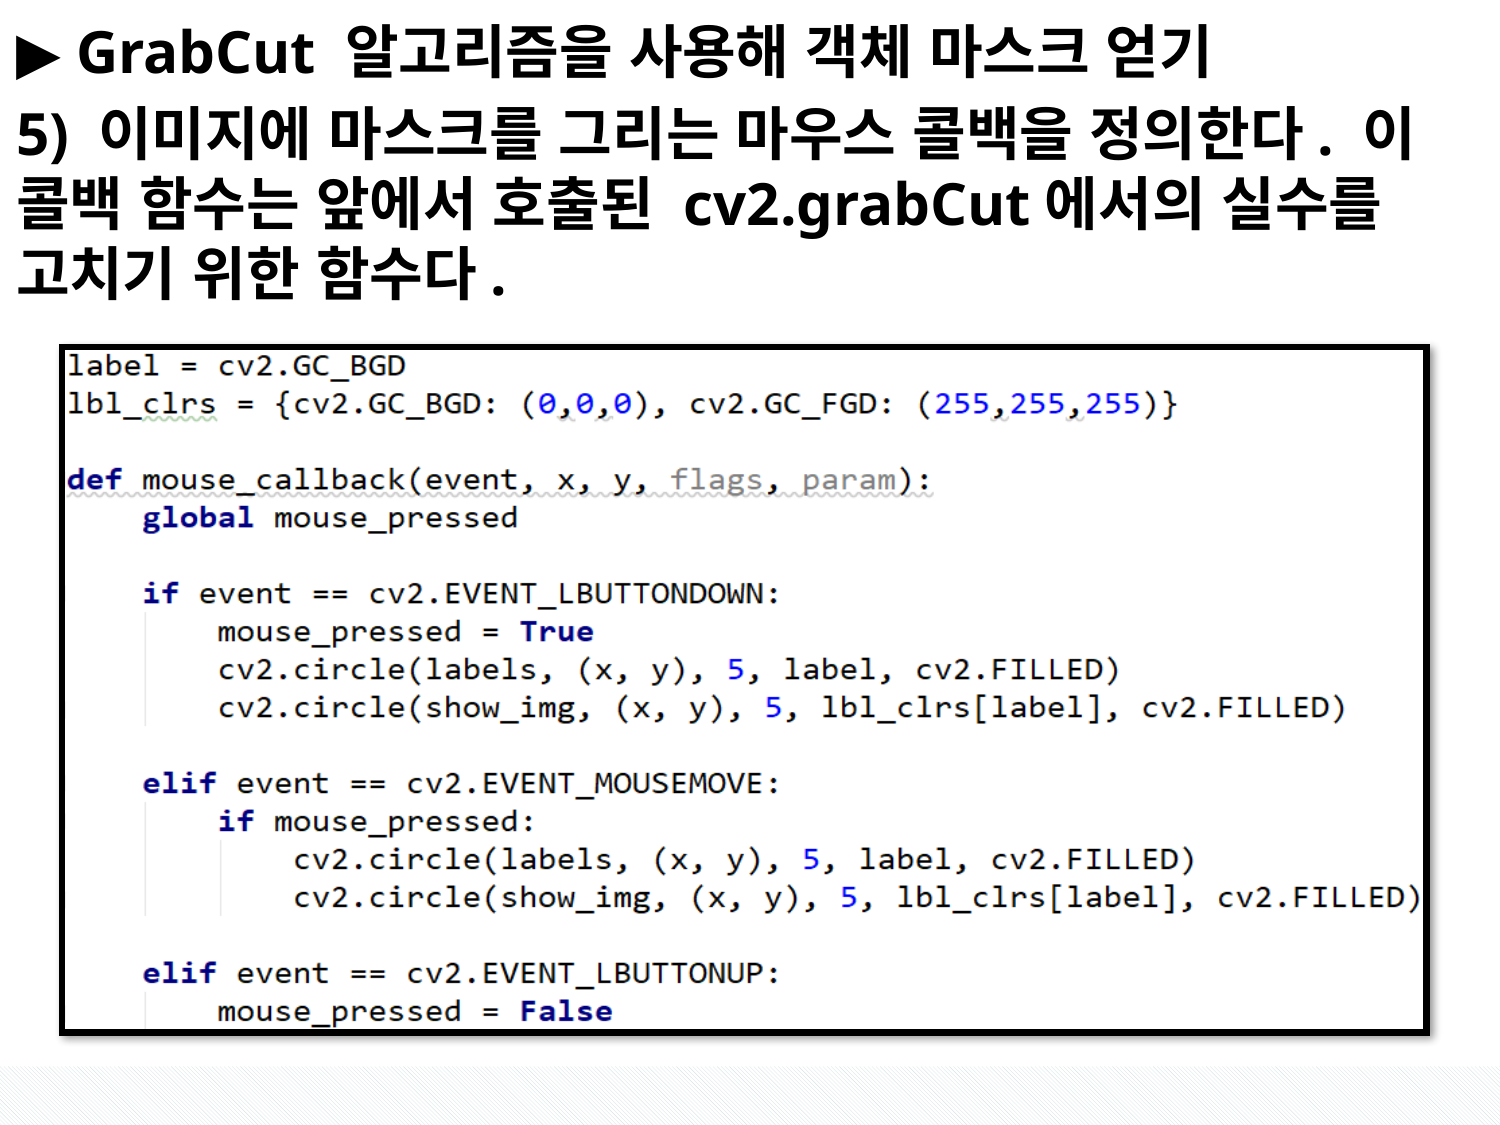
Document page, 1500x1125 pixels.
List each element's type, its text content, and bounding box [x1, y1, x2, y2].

list ▶ GrabCut 알고리즘을 사용해 객체 마스크 얻기 5) 이미지에 마스크를 그리는 마우스 콜백을 정의한다. 이 콜백 함수는 앞에서 호출된 cv2.grabCut에서의 실수를 고치기 위한 함수다. [0, 7, 1500, 870]
picture [64, 349, 1424, 1030]
